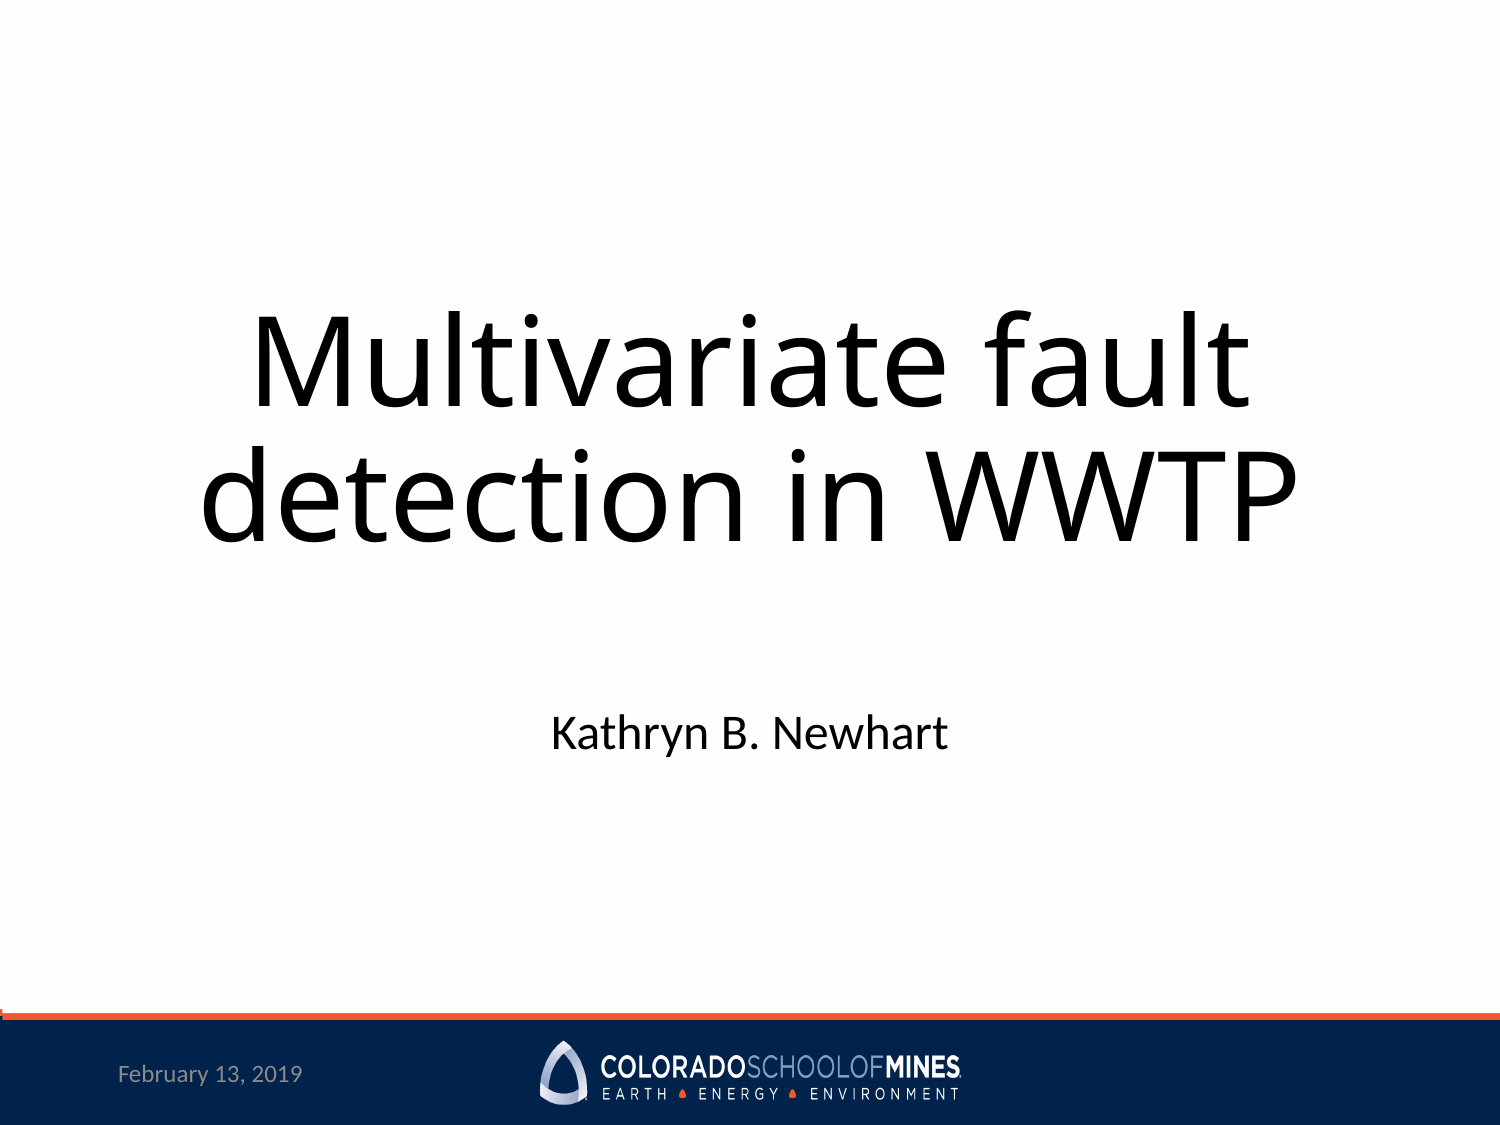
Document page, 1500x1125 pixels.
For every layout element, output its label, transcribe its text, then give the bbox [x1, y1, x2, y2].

picture [0, 0, 1500, 1125]
title Multivariate fault detection in WWTP [112, 184, 1388, 576]
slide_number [103, 1042, 441, 1103]
subtitle Kathryn B. Newhart [187, 590, 1313, 863]
